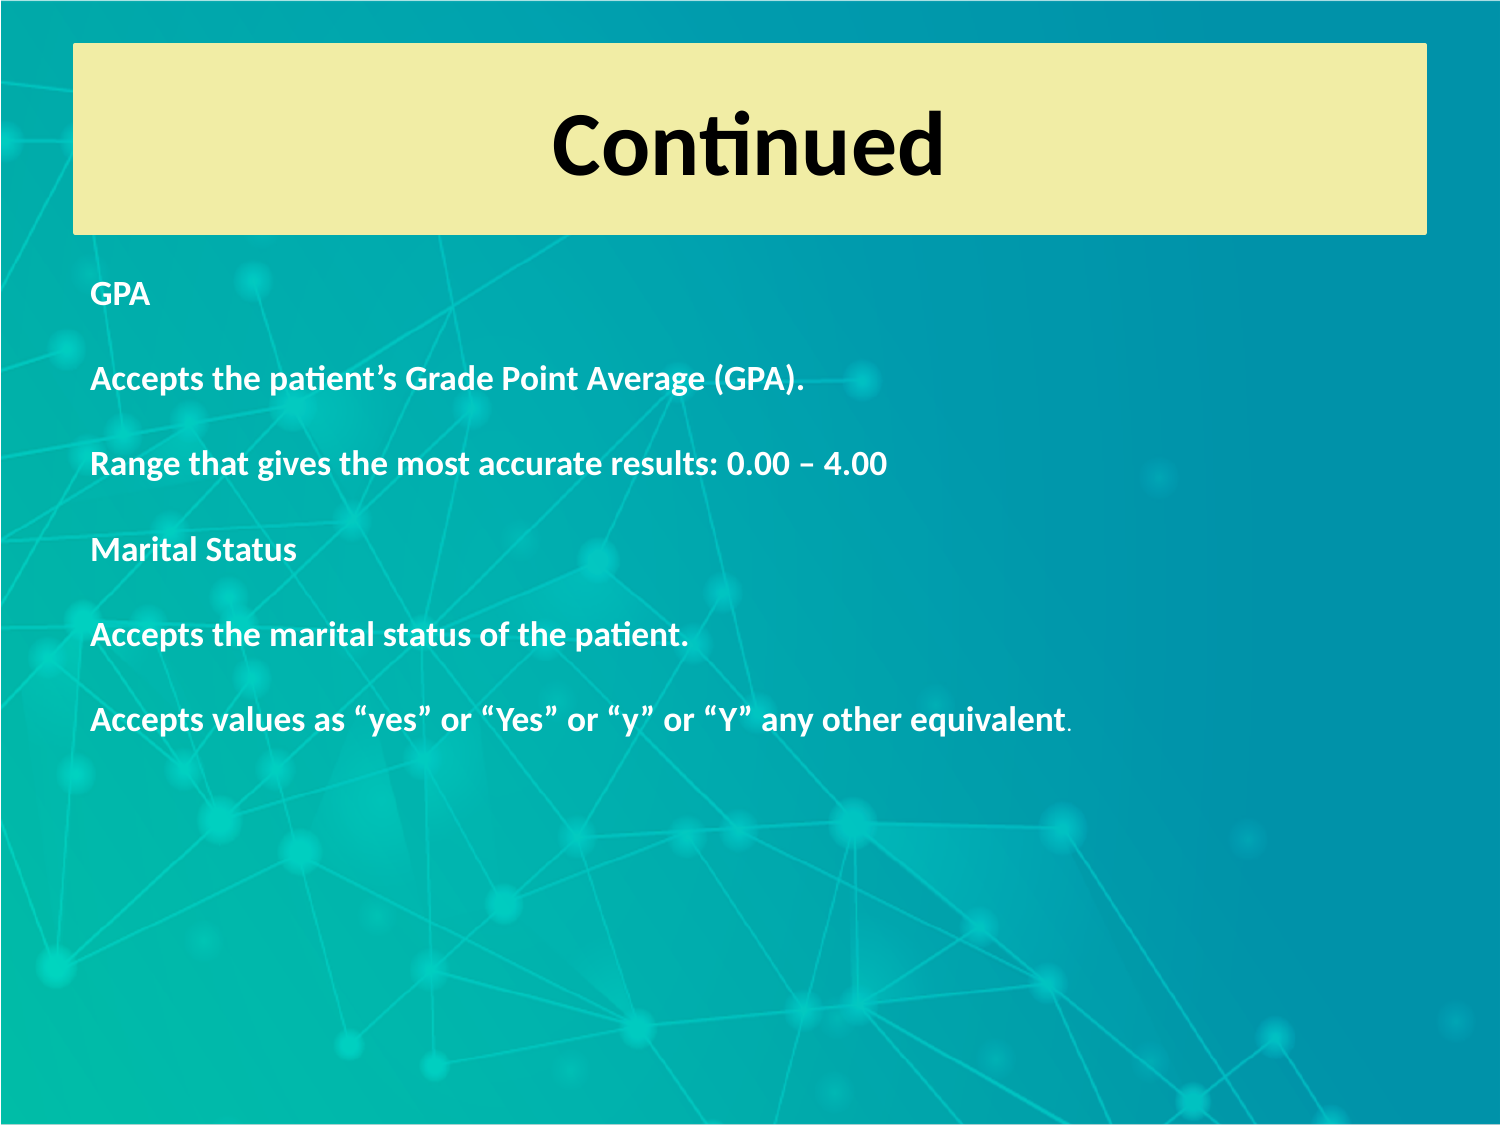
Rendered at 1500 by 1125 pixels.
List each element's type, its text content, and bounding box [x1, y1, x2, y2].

title Continued [75, 45, 1425, 233]
picture [0, 0, 1500, 1125]
list GPA Accepts the patient’s Grade Point Average (GPA). Range that gives the most accurate results: 0.00 – 4.00 Marital Status Accepts the marital status of the patient. Accepts values as “yes” or “Yes” or “y” or “Y” any other equivalent. [75, 262, 1425, 1005]
